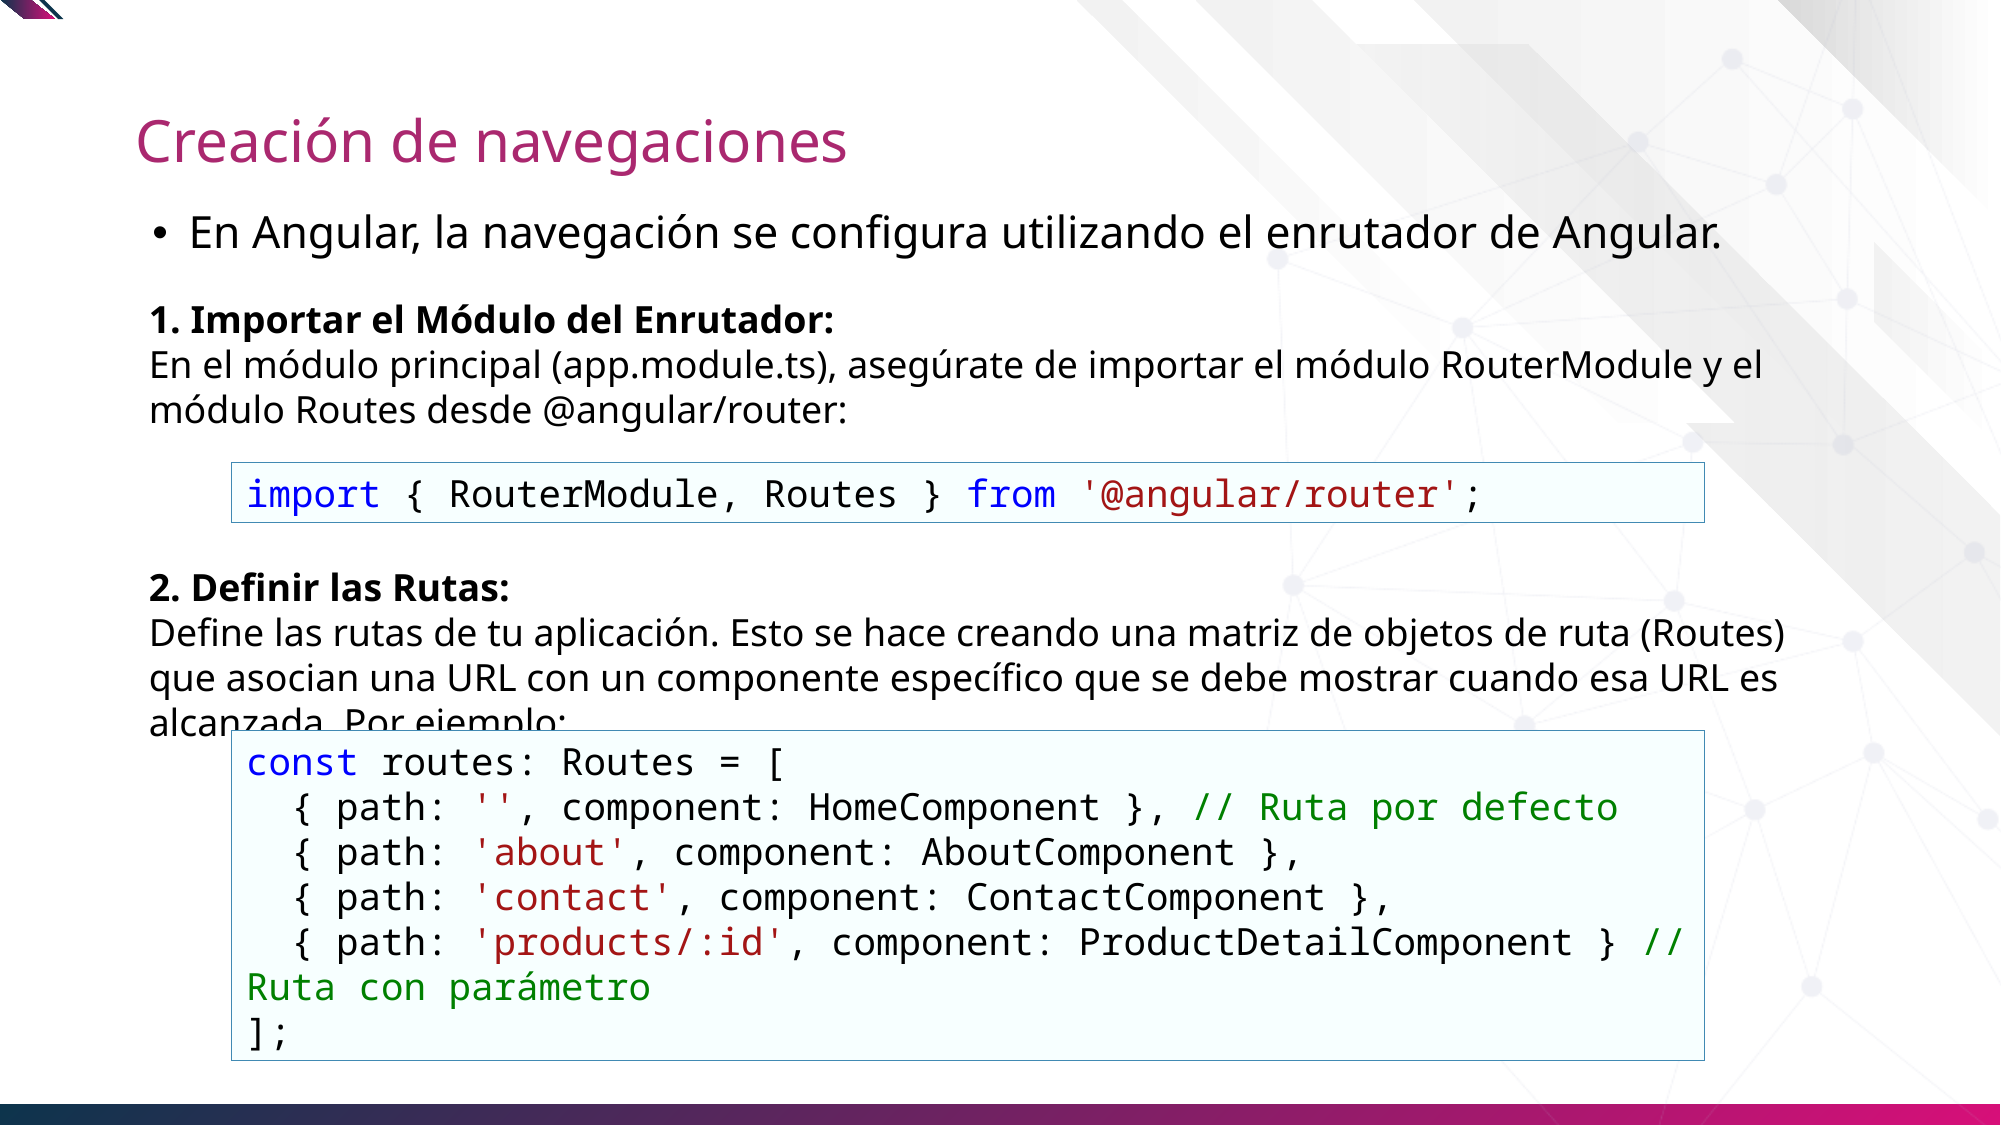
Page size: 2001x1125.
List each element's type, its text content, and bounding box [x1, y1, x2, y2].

title Creación de navegaciones [135, 112, 1764, 176]
text_box 1. Importar el Módulo del Enrutador: En el módulo principal (app.module.ts), asegúrate de importar el módulo RouterModule y el módulo Routes desde @angular/router: [134, 289, 1799, 439]
text_box import { RouterModule, Routes } from '@angular/router'; [231, 462, 1705, 523]
text_box const routes: Routes = [ { path: '', component: HomeComponent }, // Ruta por defecto { path: 'about', component: AboutComponent }, { path: 'contact', component: ContactComponent }, { path: 'products/:id', component: ProductDetailComponent } // Ruta con parámetro ]; [231, 730, 1705, 1061]
list En Angular, la navegación se configura utilizando el enrutador de Angular. [137, 203, 1863, 267]
text_box 2. Definir las Rutas: Define las rutas de tu aplicación. Esto se hace creando una matriz de objetos de ruta (Routes) que asocian una URL con un componente específico que se debe mostrar cuando esa URL es alcanzada. Por ejemplo: [134, 556, 1802, 752]
